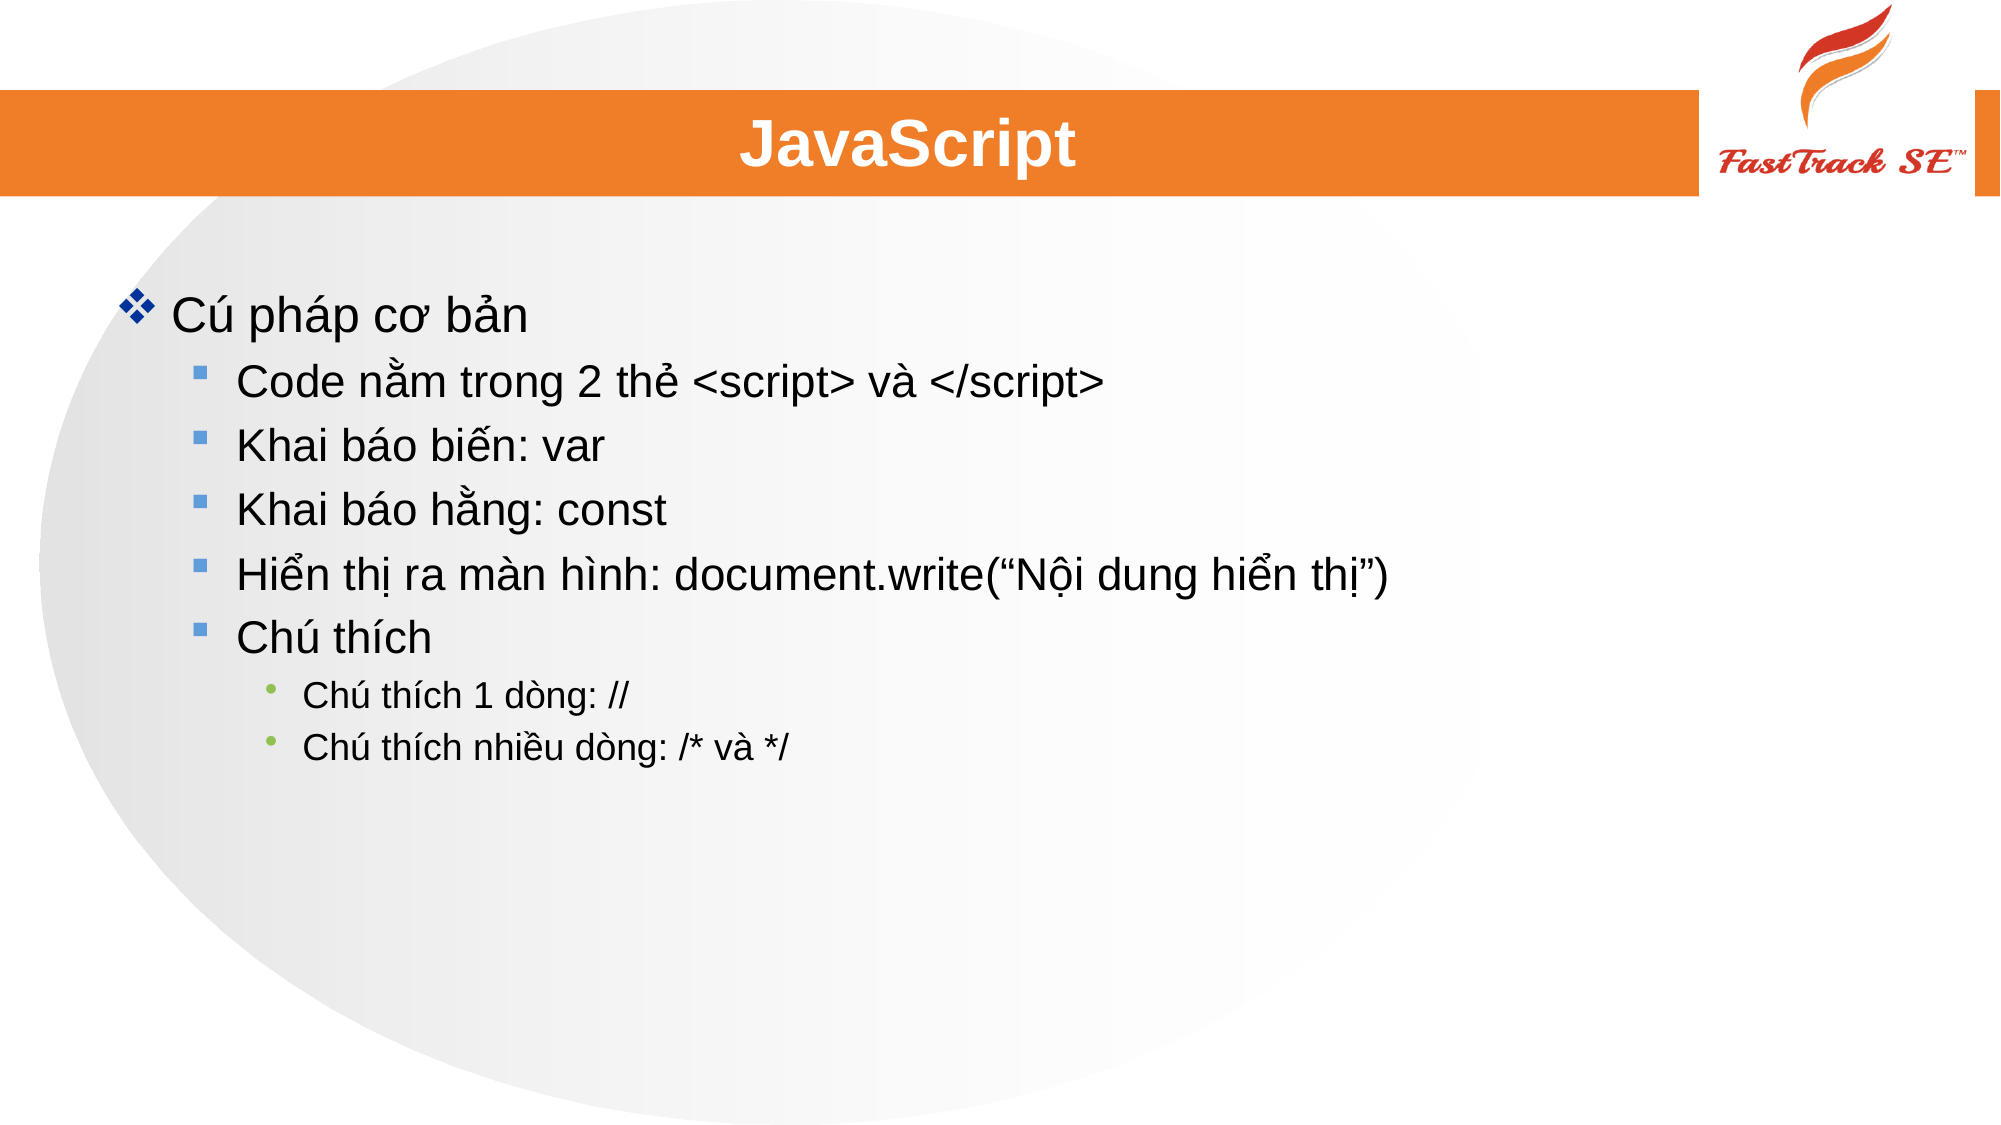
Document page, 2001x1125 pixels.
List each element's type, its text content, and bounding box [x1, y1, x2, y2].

title JavaScript [249, 99, 1567, 180]
list Cú pháp cơ bản Code nằm trong 2 thẻ <script> và </script> Khai báo biến: var Khai báo hằng: const Hiển thị ra màn hình: document.write(“Nội dung hiển thị”) Chú thích Chú thích 1 dòng: // Chú thích nhiều dòng: /* và */ [99, 275, 1909, 1038]
picture [1700, 0, 1975, 192]
